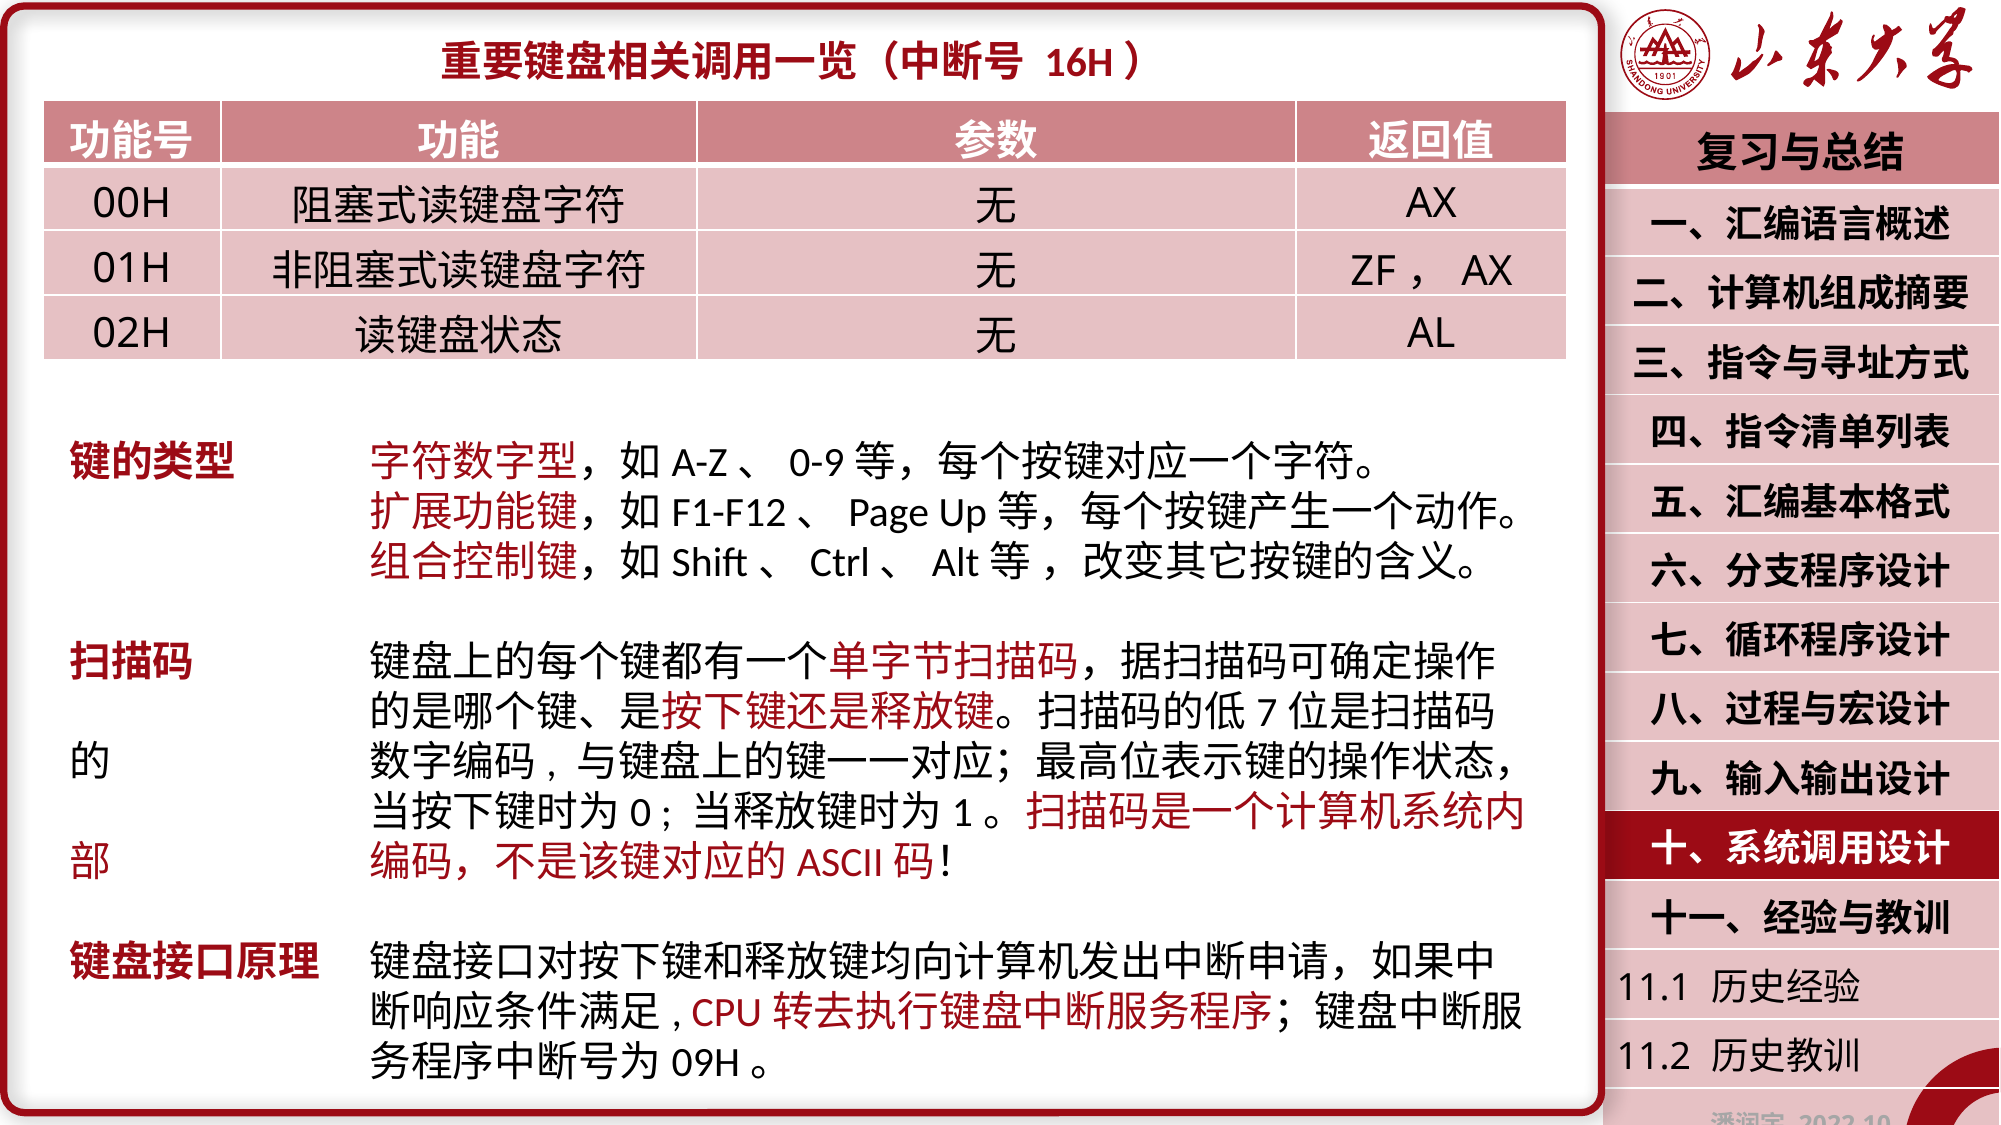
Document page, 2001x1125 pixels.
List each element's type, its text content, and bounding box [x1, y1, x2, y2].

table_cell 二、计算机组成摘要 [1617, 257, 1999, 324]
table_cell 无 [698, 231, 1295, 294]
table_cell 十一、经验与教训 [1617, 881, 1999, 948]
table_cell AX [1297, 168, 1566, 229]
table_cell 七、循环程序设计 [1617, 603, 1999, 671]
table_cell 00H [44, 168, 220, 229]
table_header 功能号 [44, 101, 220, 162]
table_cell 读键盘状态 [222, 296, 696, 359]
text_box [1620, 5, 1977, 100]
text_box [2, 4, 1603, 1114]
table_header 返回值 [1297, 101, 1566, 162]
table_cell 01H [44, 231, 220, 294]
table_cell 无 [698, 168, 1295, 229]
table_cell 潘润宇 2022.10 [1603, 1089, 1999, 1125]
table_cell 十、系统调用设计 [1617, 811, 1999, 879]
table_cell 非阻塞式读键盘字符 [222, 231, 696, 294]
table_cell 三、指令与寻址方式 [1617, 326, 1999, 394]
text_box 重要键盘相关调用一览（中断号 16H） 键的类型 字符数字型，如A-Z、0-9等，每个按键对应一个字符。 扩展功能键，如F1-F12、Page Up等，每个按键产生一个动作。 组合控制键，如Shift、Ctrl、Alt等 ，改变其它按键的含义。 扫描码 键盘上的每个键都有一个单字节扫描码，据扫描码可确定操作 的是哪个键、是按下键还是释放键。扫描码的低7位是扫描码的 数字编码, 与键盘上的键一一对应；最高位表示键的操作状态， 当按下键时为0 ; 当释放键时为1。扫描码是一个计算机系统内部 编码，不是该键对应的ASCII码！ 键盘接口原理 键盘接口对按下键和释放键均向计算机发出中断申请，如果中 断响应条件满足, CPU转去执行键盘中断服务程序；键盘中断服 务程序中断号为09H。 [54, 361, 1551, 1093]
text_box 重要键盘相关调用一览（中断号 16H） 键的类型 字符数字型，如A-Z、0-9等，每个按键对应一个字符。 扩展功能键，如F1-F12、Page Up等，每个按键产生一个动作。 组合控制键，如Shift、Ctrl、Alt等 ，改变其它按键的含义。 扫描码 键盘上的每个键都有一个单字节扫描码，据扫描码可确定操作 的是哪个键、是按下键还是释放键。扫描码的低7位是扫描码的 数字编码, 与键盘上的键一一对应；最高位表示键的操作状态， 当按下键时为0 ; 当释放键时为1。扫描码是一个计算机系统内部 编码，不是该键对应的ASCII码！ 键盘接口原理 键盘接口对按下键和释放键均向计算机发出中断申请，如果中 断响应条件满足, CPU转去执行键盘中断服务程序；键盘中断服 务程序中断号为09H。 [54, 27, 1551, 99]
table_header 复习与总结 [1617, 112, 1999, 184]
table_cell 四、指令清单列表 [1617, 395, 1999, 463]
table_cell 无 [698, 296, 1295, 359]
table_cell 阻塞式读键盘字符 [222, 168, 696, 229]
table_cell 一、汇编语言概述 [1617, 189, 1999, 255]
table_cell 六、分支程序设计 [1617, 534, 1999, 602]
table_header 参数 [698, 101, 1295, 162]
table_cell 11.1 历史经验 [1617, 950, 1999, 1018]
table_cell 九、输入输出设计 [1617, 742, 1999, 810]
table_cell 八、过程与宏设计 [1617, 673, 1999, 740]
table_cell AL [1297, 296, 1566, 359]
table_cell 11.2 历史教训 [1617, 1020, 1999, 1087]
table_cell 五、汇编基本格式 [1617, 465, 1999, 532]
table_header 功能 [222, 101, 696, 162]
table_cell 02H [44, 296, 220, 359]
table_cell ZF，AX [1297, 231, 1566, 294]
